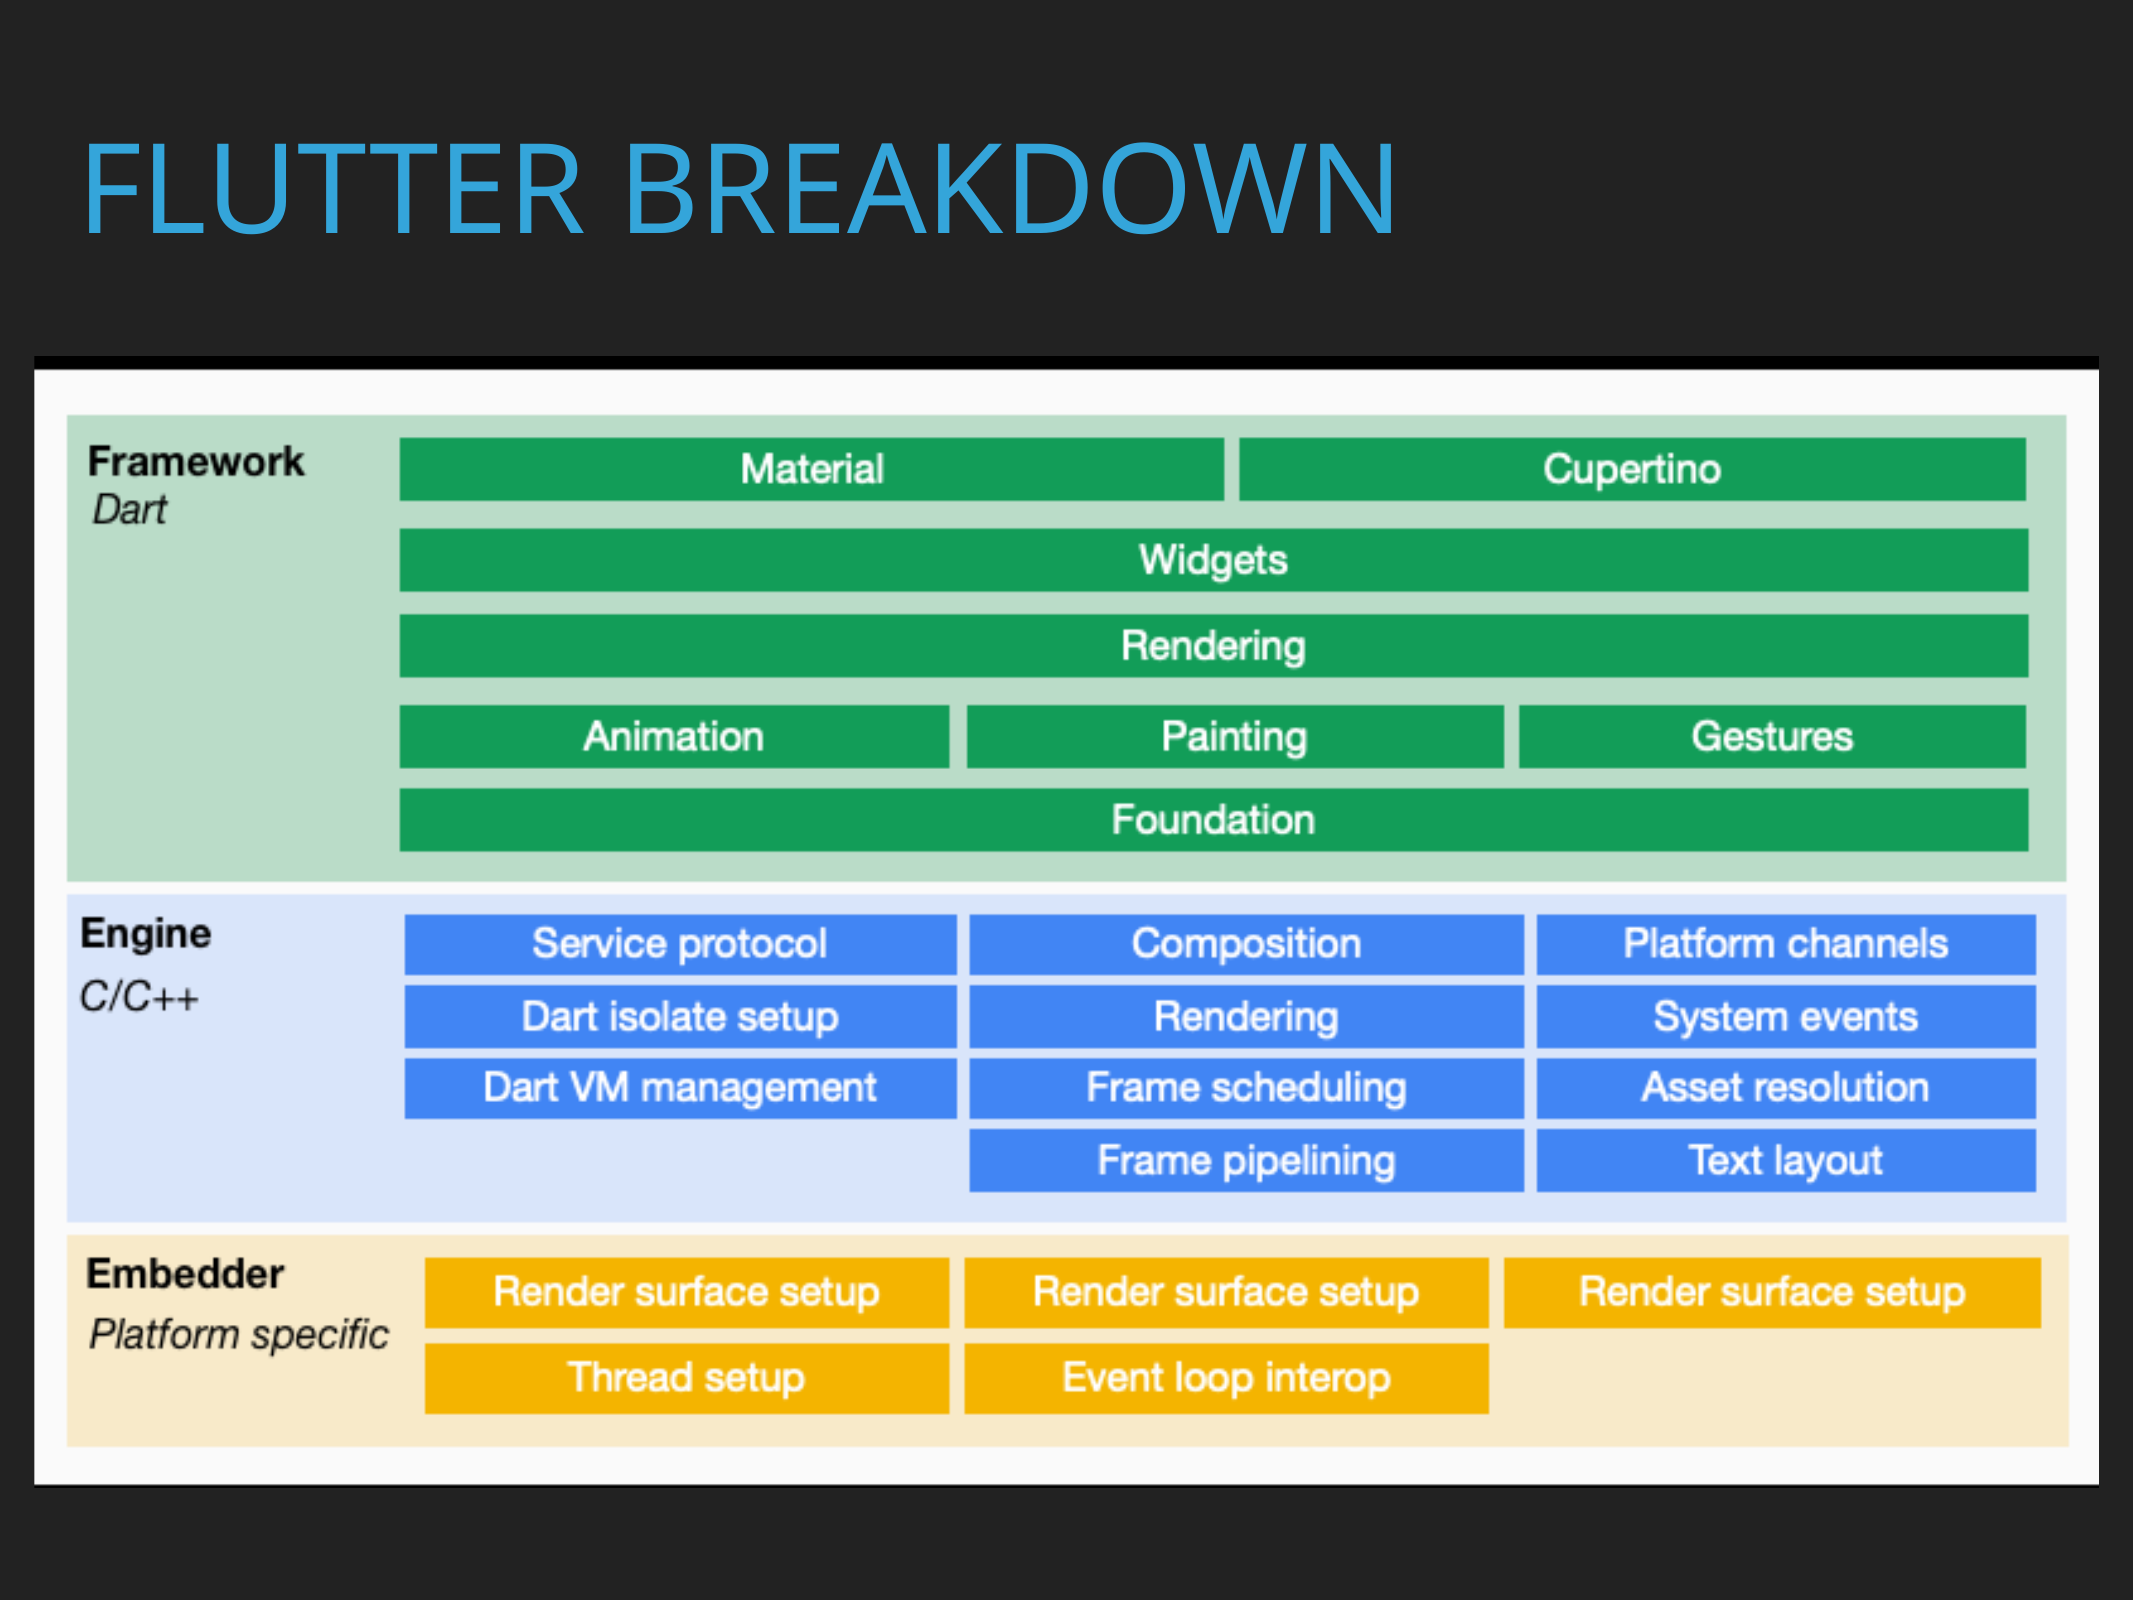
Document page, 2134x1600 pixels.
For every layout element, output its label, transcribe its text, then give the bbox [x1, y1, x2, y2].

picture [34, 356, 2100, 1488]
text_box Flutter Breakdown [68, 129, 2065, 267]
